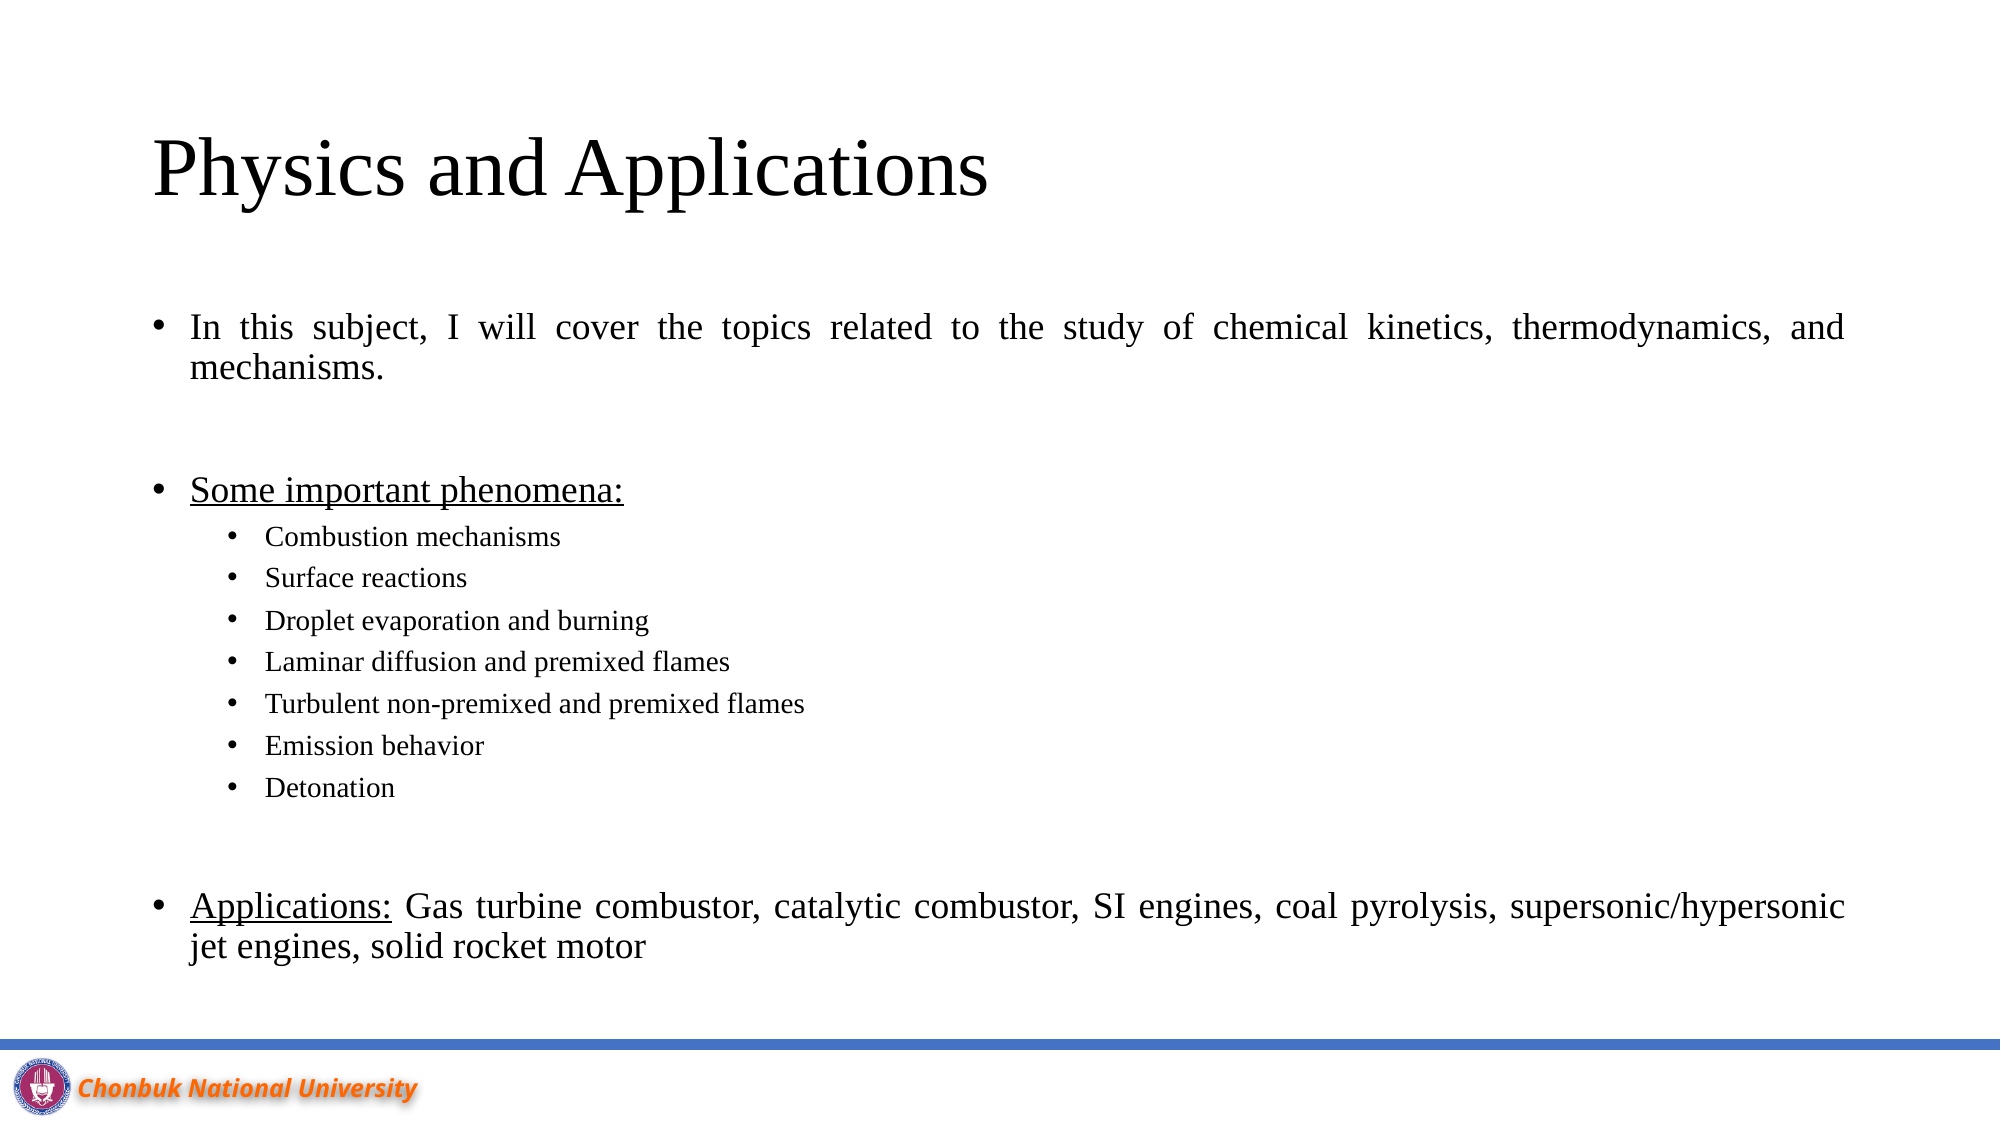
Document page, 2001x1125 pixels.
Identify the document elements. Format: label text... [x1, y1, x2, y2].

list In this subject, I will cover the topics related to the study of chemical kinetics, thermodynamics, and mechanisms. Some important phenomena: Combustion mechanisms Surface reactions Droplet evaporation and burning Laminar diffusion and premixed flames Turbulent non-premixed and premixed flames Emission behavior Detonation Applications: Gas turbine combustor, catalytic combustor, SI engines, coal pyrolysis, supersonic/hypersonic jet engines, solid rocket motor [137, 299, 1863, 1014]
picture [9, 1054, 74, 1119]
title Physics and Applications [137, 59, 1863, 278]
